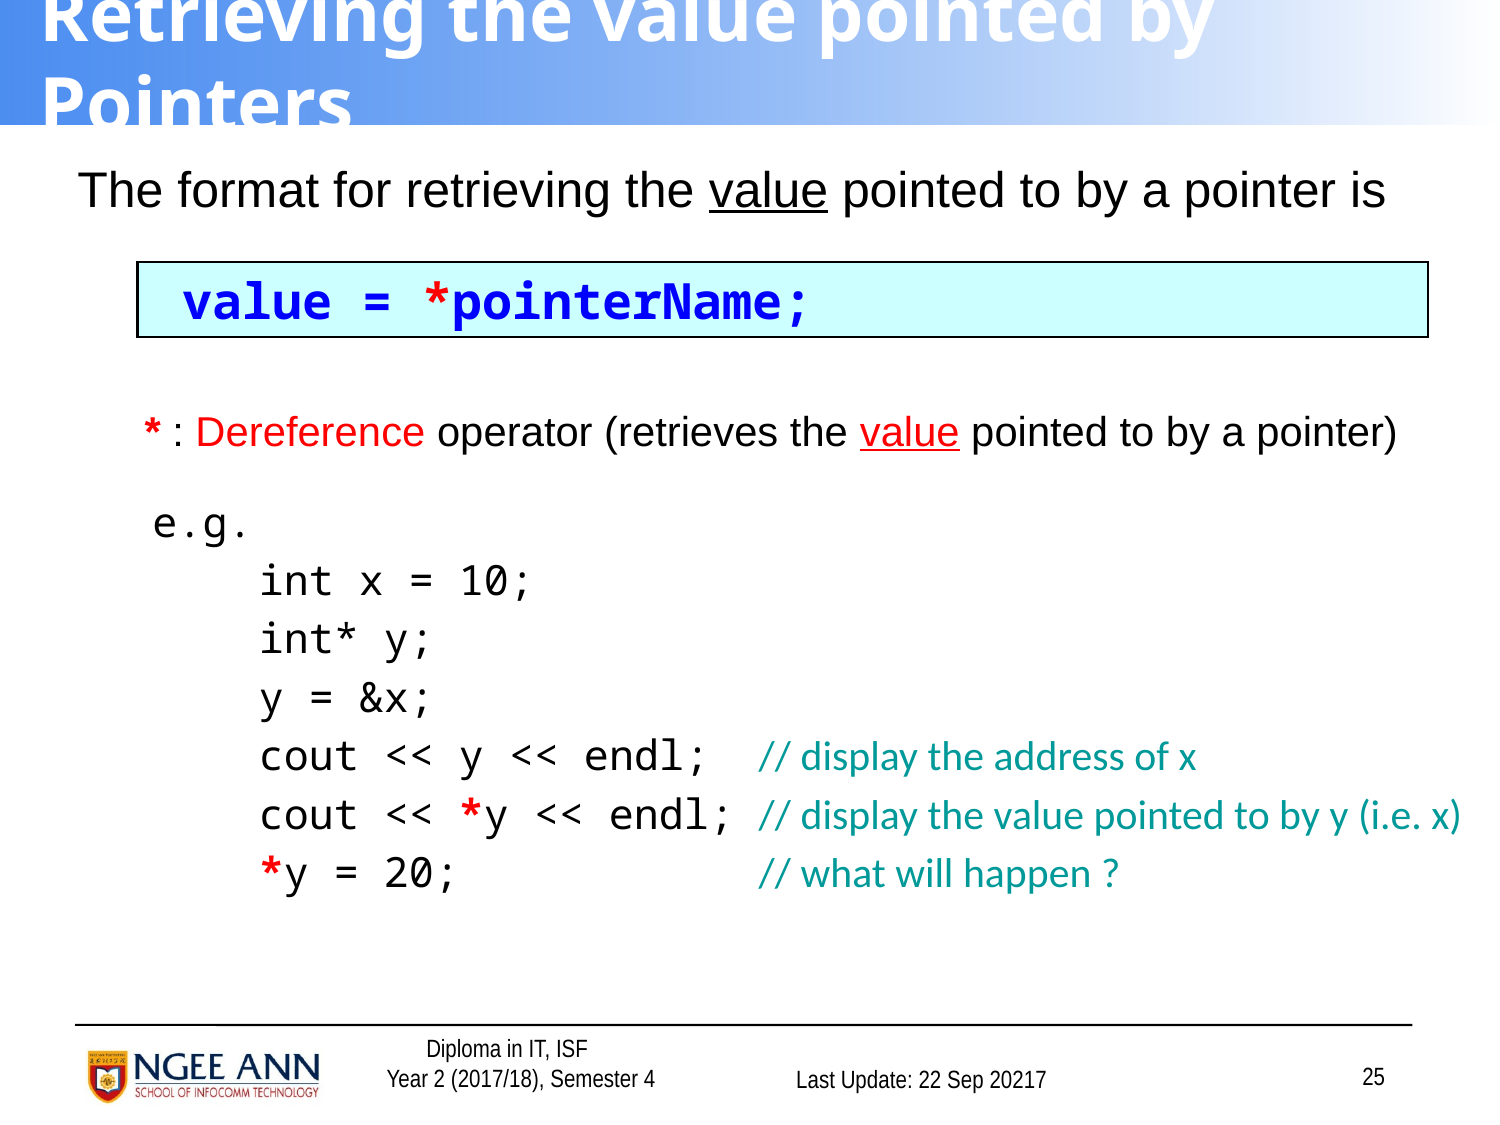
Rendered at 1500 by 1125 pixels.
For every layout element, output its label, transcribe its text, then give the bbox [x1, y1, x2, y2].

text_box * : Dereference operator (retrieves the value pointed to by a pointer) [129, 397, 1450, 513]
text_box value = *pointerName; [137, 262, 1428, 338]
title Retrieving the value pointed by Pointers [23, 0, 1500, 115]
picture [62, 1028, 344, 1125]
list The format for retrieving the value pointed to by a pointer is [62, 149, 1413, 1025]
text_box e.g. int x = 10; int* y; y = &x; cout << y << endl; // display the address of x cout << *y << endl; // display the value pointed to by y (i.e. x) *y = 20; // what will happen ? [137, 488, 1480, 968]
